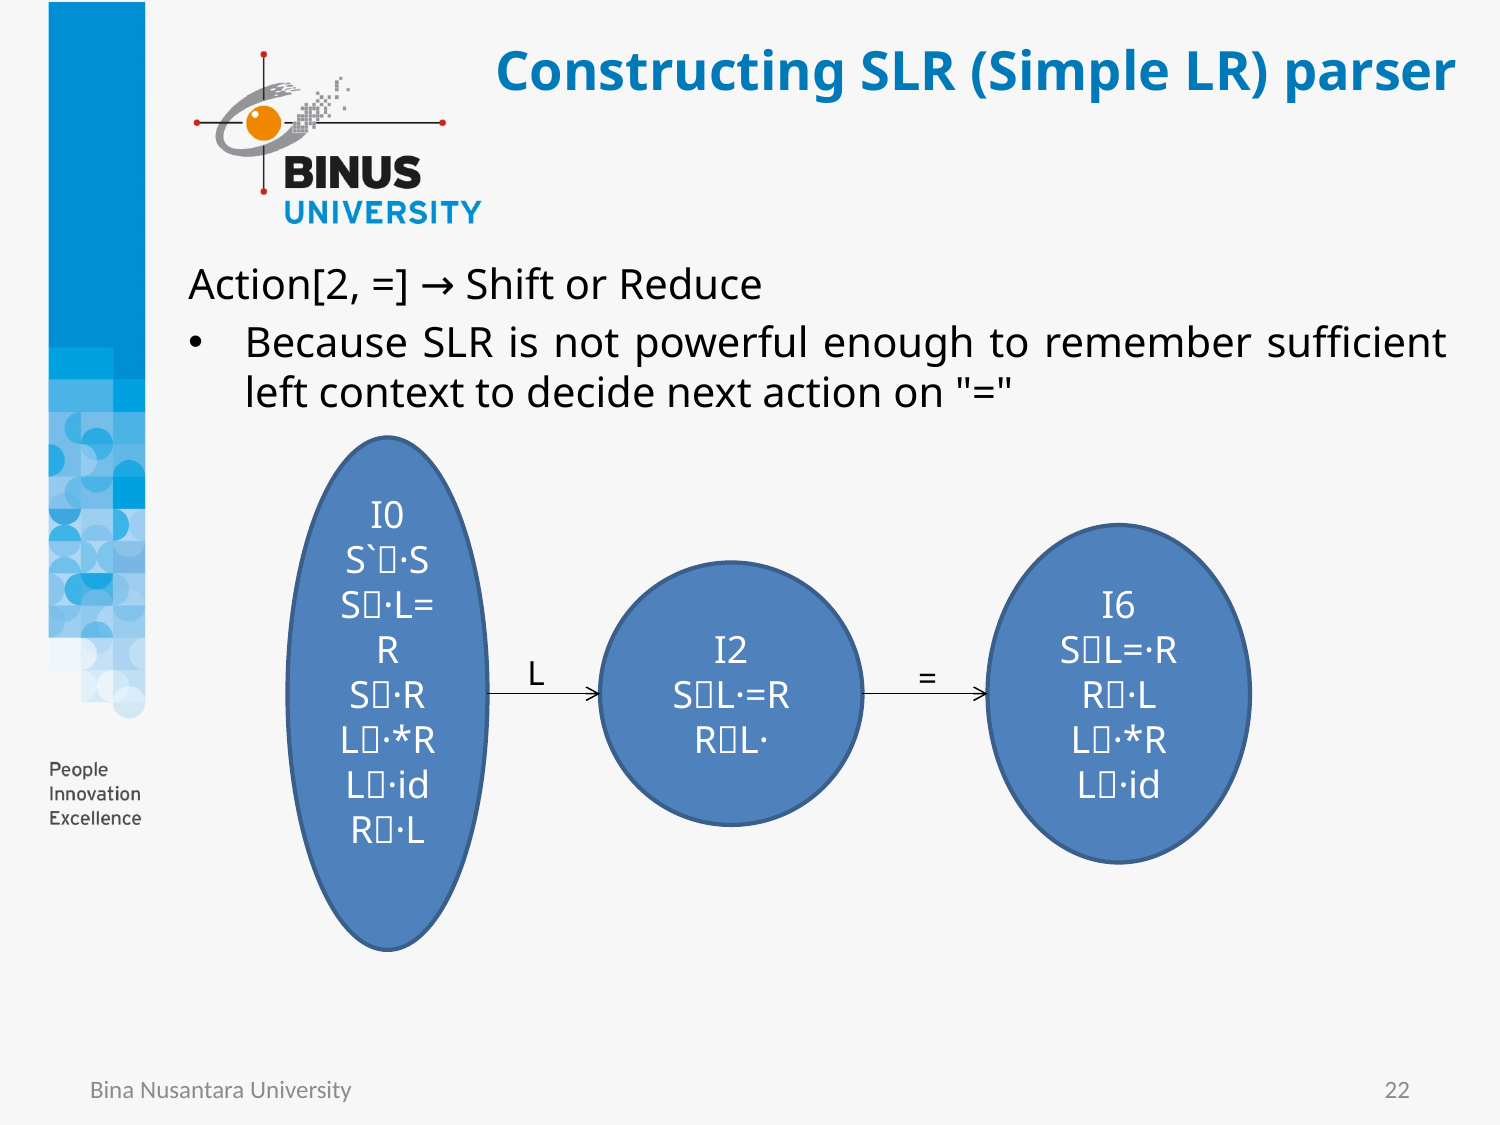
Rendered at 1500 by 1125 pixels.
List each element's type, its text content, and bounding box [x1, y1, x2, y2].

text_box I2 SL·=R RL· [597, 560, 865, 828]
list Action[2, =] → Shift or Reduce Because SLR is not powerful enough to remember sufficient left context to decide next action on "=" [173, 249, 1463, 1075]
slide_number Bina Nusantara University [75, 1058, 425, 1119]
slide_number 22 [1074, 1058, 1425, 1119]
text_box I6 SL=·R R·L L·*R L·id [985, 522, 1253, 865]
title Constructing SLR (Simple LR) parser [474, 24, 1479, 113]
text_box I0 S`·S S·L=R S·R L·*R L·id R·L [285, 435, 490, 952]
text_box = [903, 649, 963, 692]
picture [0, 0, 1500, 845]
text_box L [512, 644, 572, 692]
